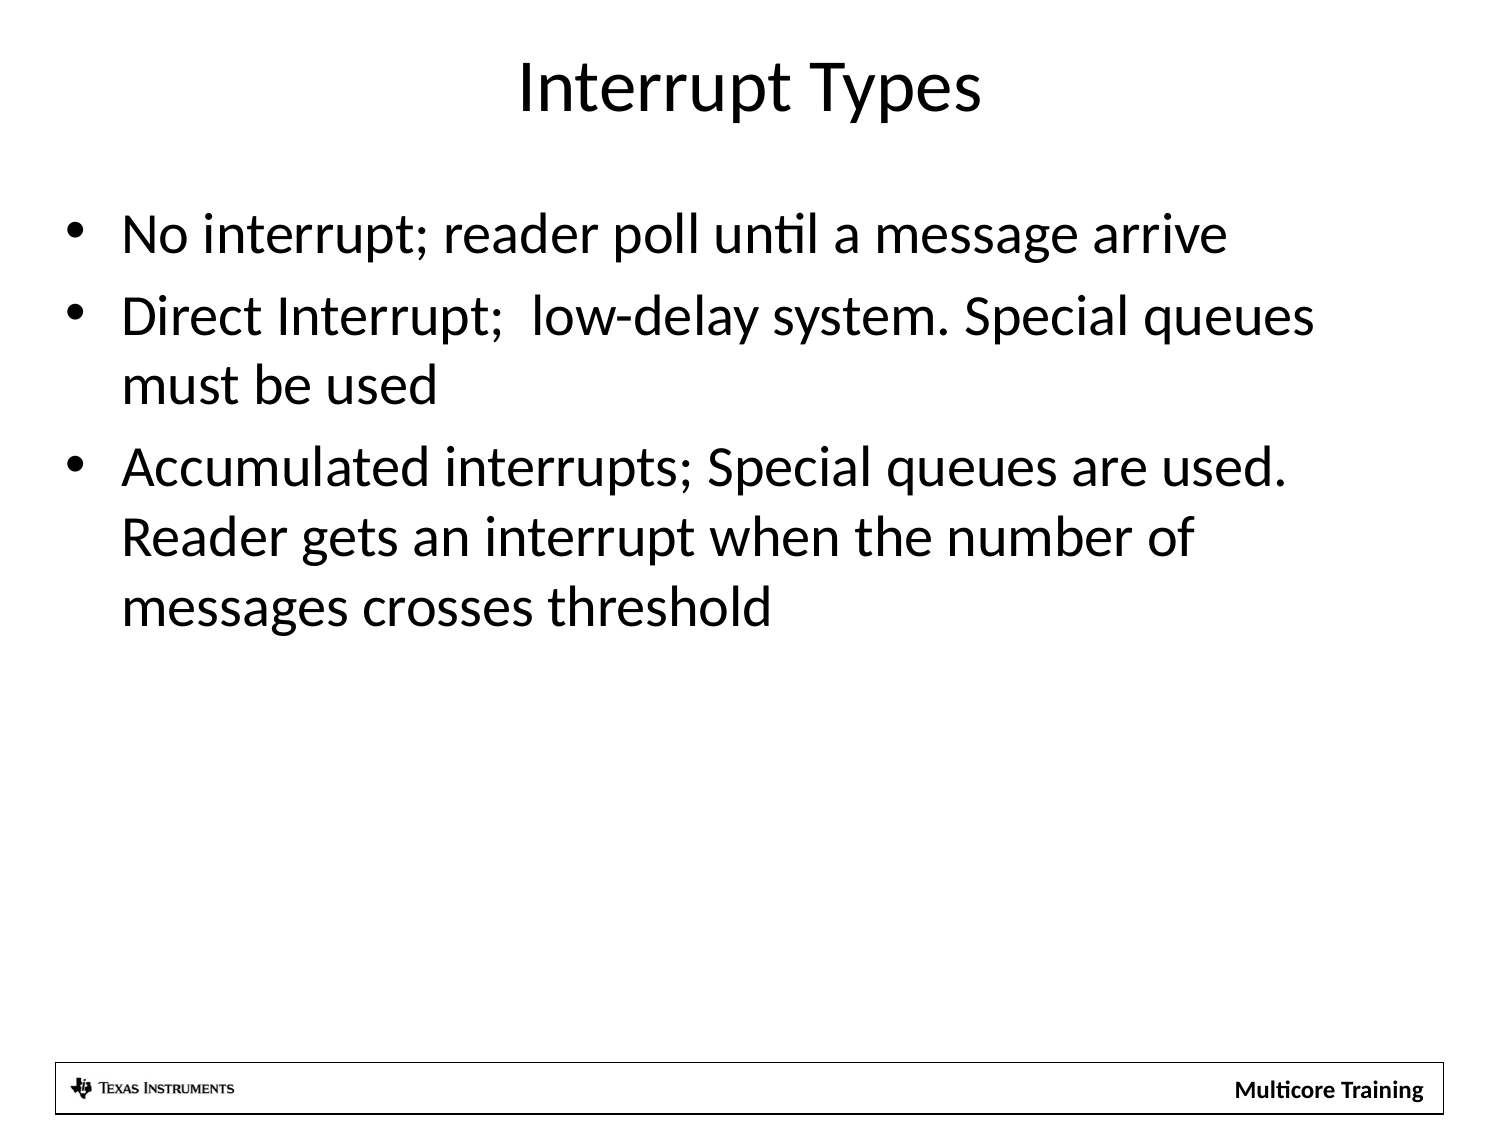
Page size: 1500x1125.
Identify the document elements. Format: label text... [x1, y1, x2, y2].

picture [59, 1066, 245, 1110]
list No interrupt; reader poll until a message arrive Direct Interrupt; low-delay system. Special queues must be used Accumulated interrupts; Special queues are used. Reader gets an interrupt when the number of messages crosses threshold [49, 187, 1401, 1038]
title Interrupt Types [74, 12, 1426, 151]
